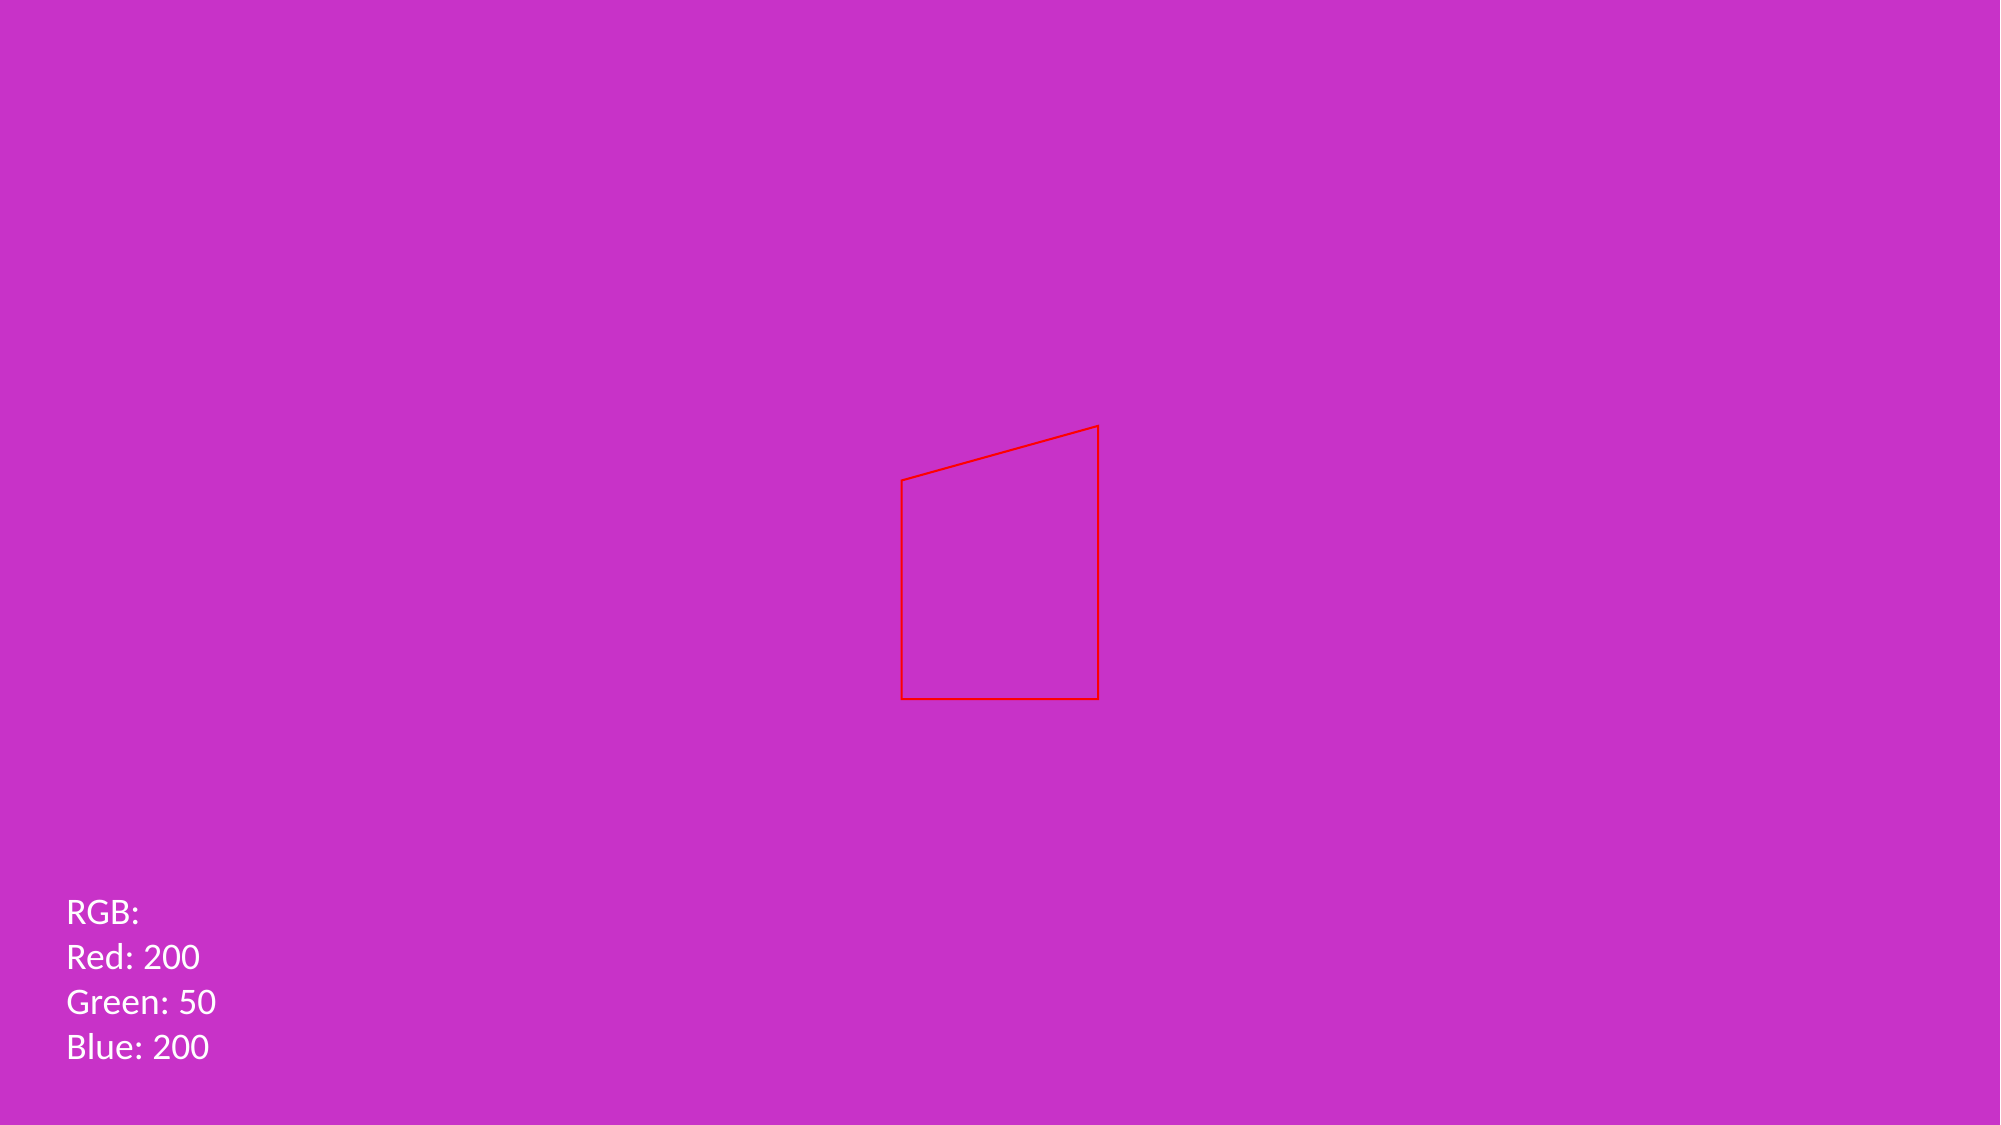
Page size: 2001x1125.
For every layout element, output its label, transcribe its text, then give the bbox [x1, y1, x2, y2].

text_box RGB: Red: 200 Green: 50 Blue: 200 [51, 879, 232, 1075]
text_box [900, 424, 1100, 701]
